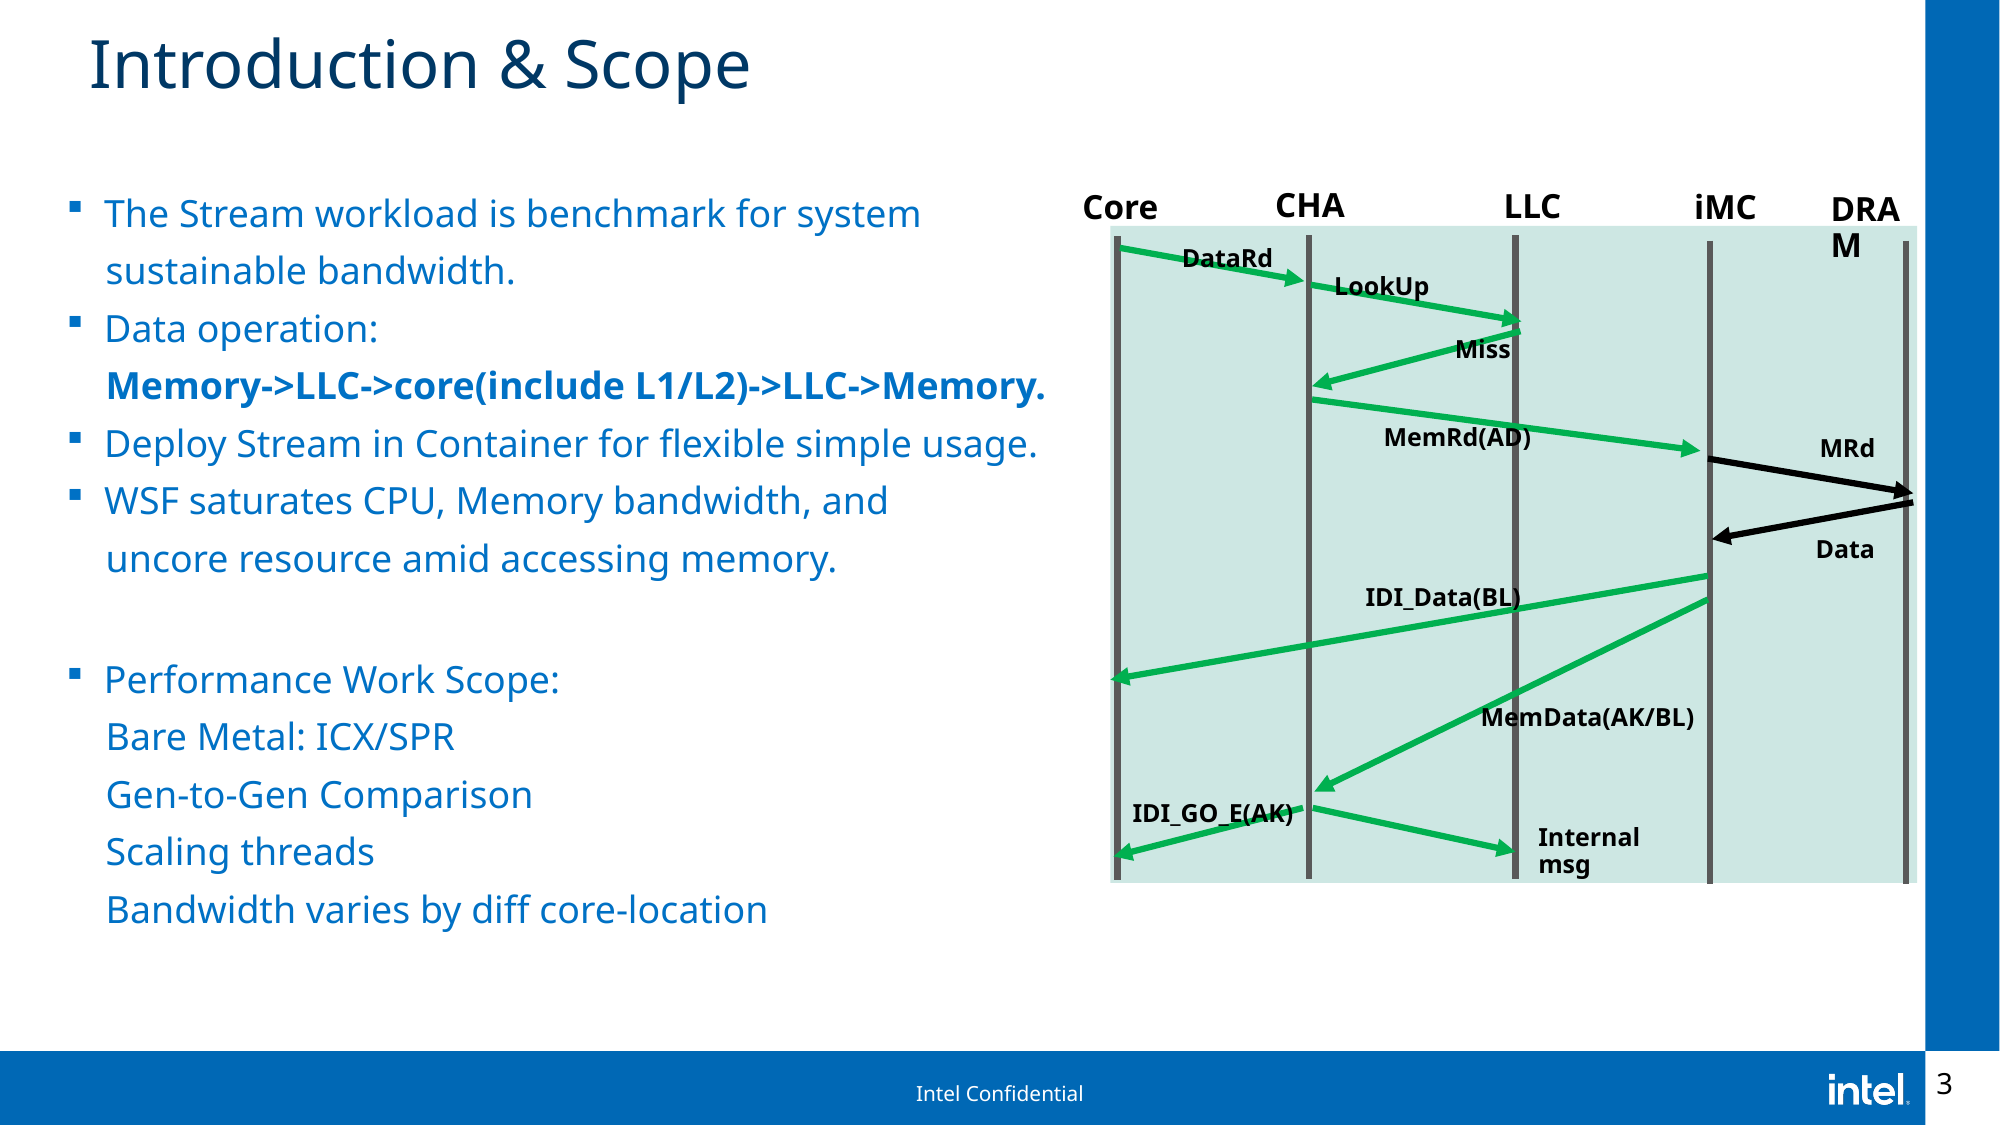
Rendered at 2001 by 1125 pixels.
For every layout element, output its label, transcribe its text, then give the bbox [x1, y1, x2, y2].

list The Stream workload is benchmark for system sustainable bandwidth. Data operation: Memory->LLC->core(include L1/L2)->LLC->Memory. Deploy Stream in Container for flexible simple usage. WSF saturates CPU, Memory bandwidth, and uncore resource amid accessing memory. [66, 188, 1067, 614]
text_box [1067, 181, 1945, 888]
text_box 3 [1921, 1058, 2000, 1112]
picture [1829, 1073, 1910, 1105]
text_box Performance Work Scope: Bare Metal: ICX/SPR Gen-to-Gen Comparison Scaling threads Bandwidth varies by diff core-location [66, 655, 814, 1048]
title Introduction & Scope [89, 30, 1891, 98]
